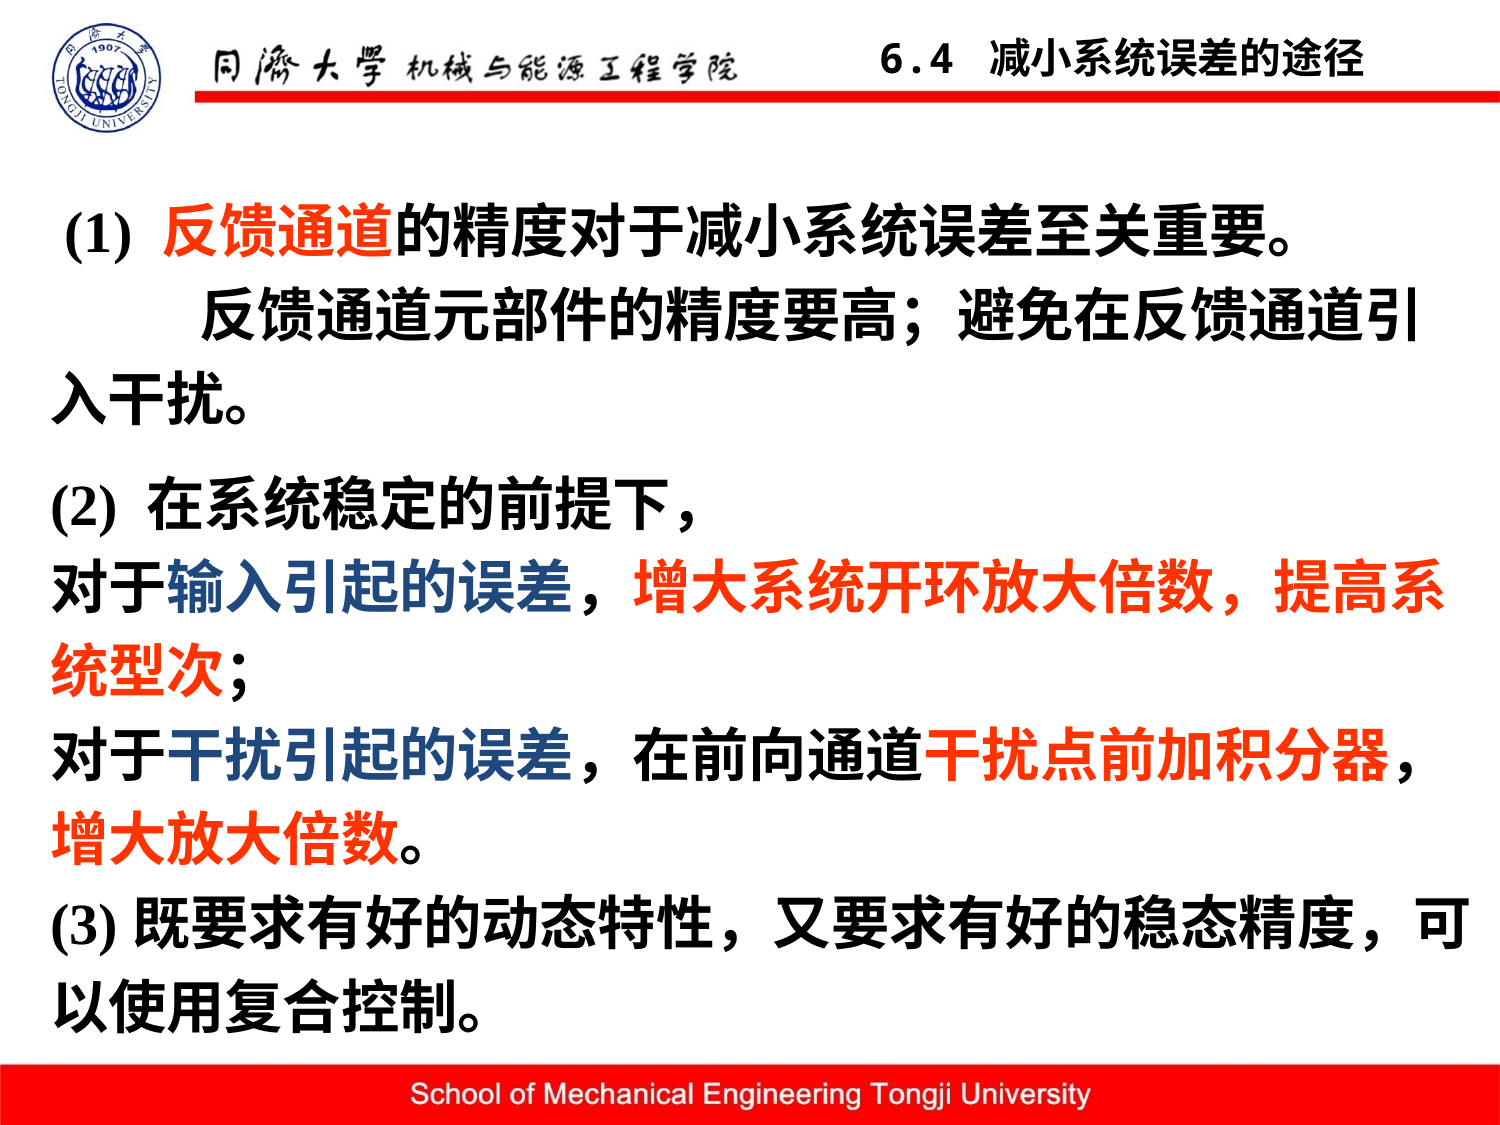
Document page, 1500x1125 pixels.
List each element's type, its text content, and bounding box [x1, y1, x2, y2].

text_box (2) 在系统稳定的前提下， 对于输入引起的误差，增大系统开环放大倍数，提高系统型次； 对于干扰引起的误差，在前向通道干扰点前加积分器，增大放大倍数。 (3)既要求有好的动态特性，又要求有好的稳态精度，可以使用复合控制。 [35, 445, 1500, 1048]
text_box (1) 反馈通道的精度对于减小系统误差至关重要。 反馈通道元部件的精度要高；避免在反馈通道引入干扰。 [35, 172, 1453, 440]
text_box 6.4 减小系统误差的途径 [773, 34, 1471, 90]
picture [0, 23, 1500, 1125]
